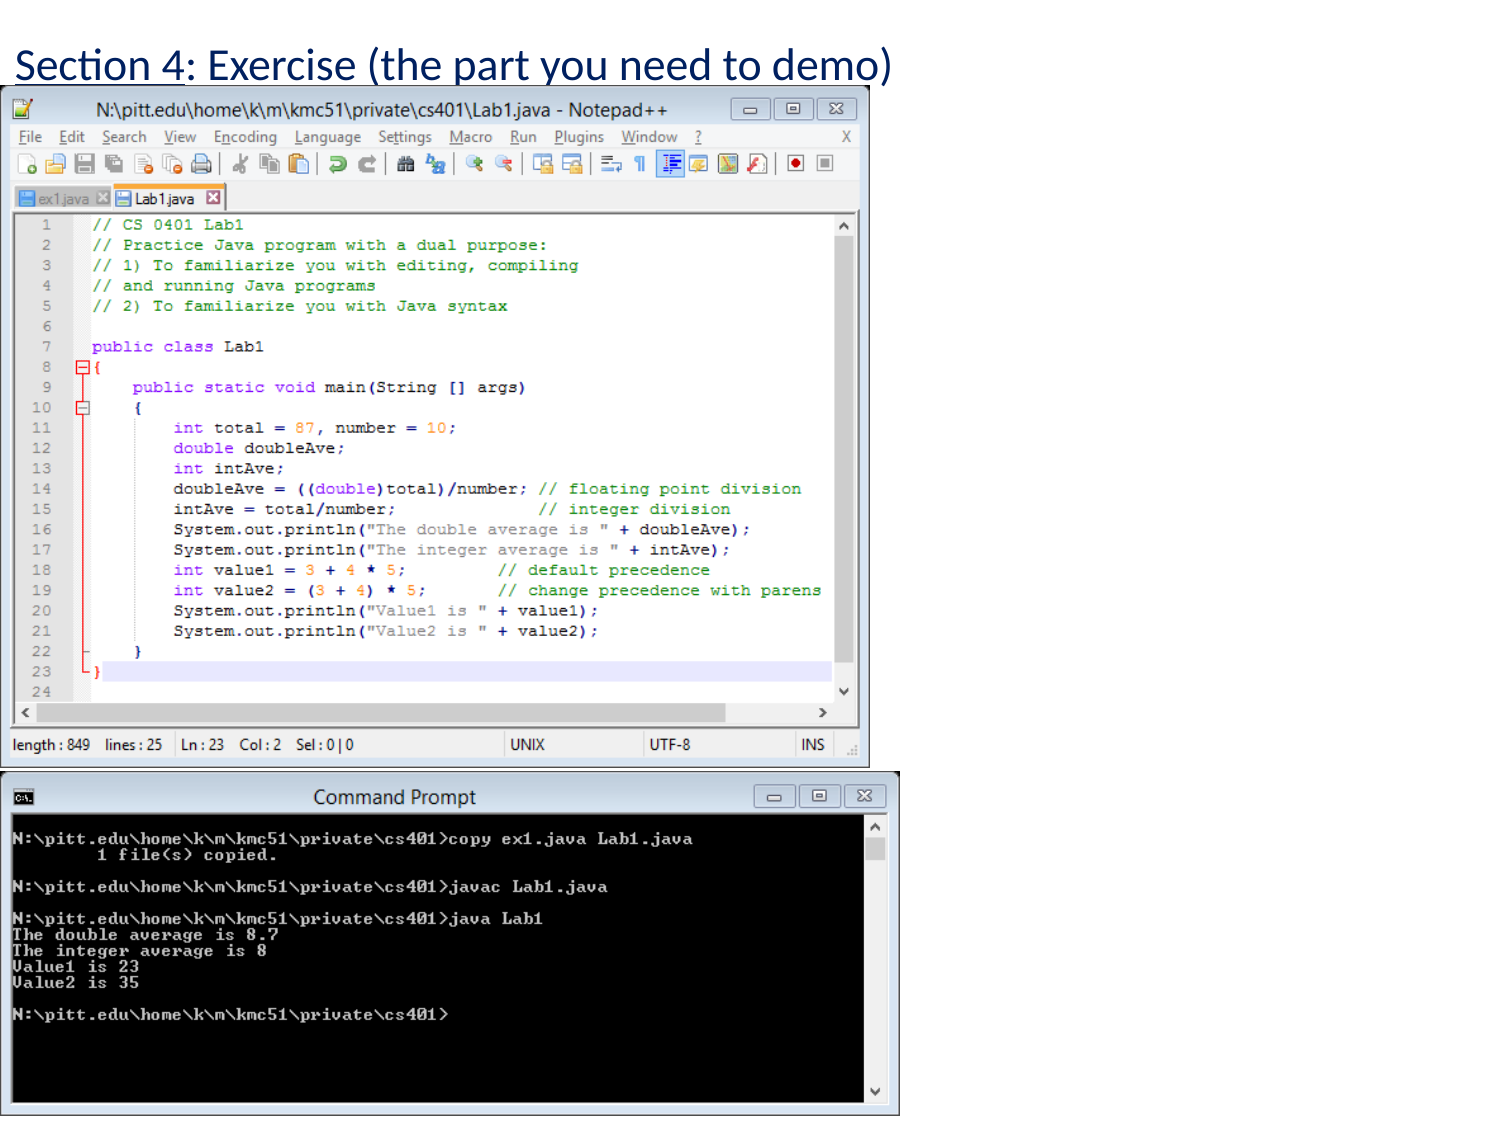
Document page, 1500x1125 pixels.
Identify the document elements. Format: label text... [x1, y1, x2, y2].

picture [0, 85, 870, 768]
picture [0, 771, 900, 1116]
text_box Section 4: Exercise (the part you need to demo) [0, 0, 1350, 98]
